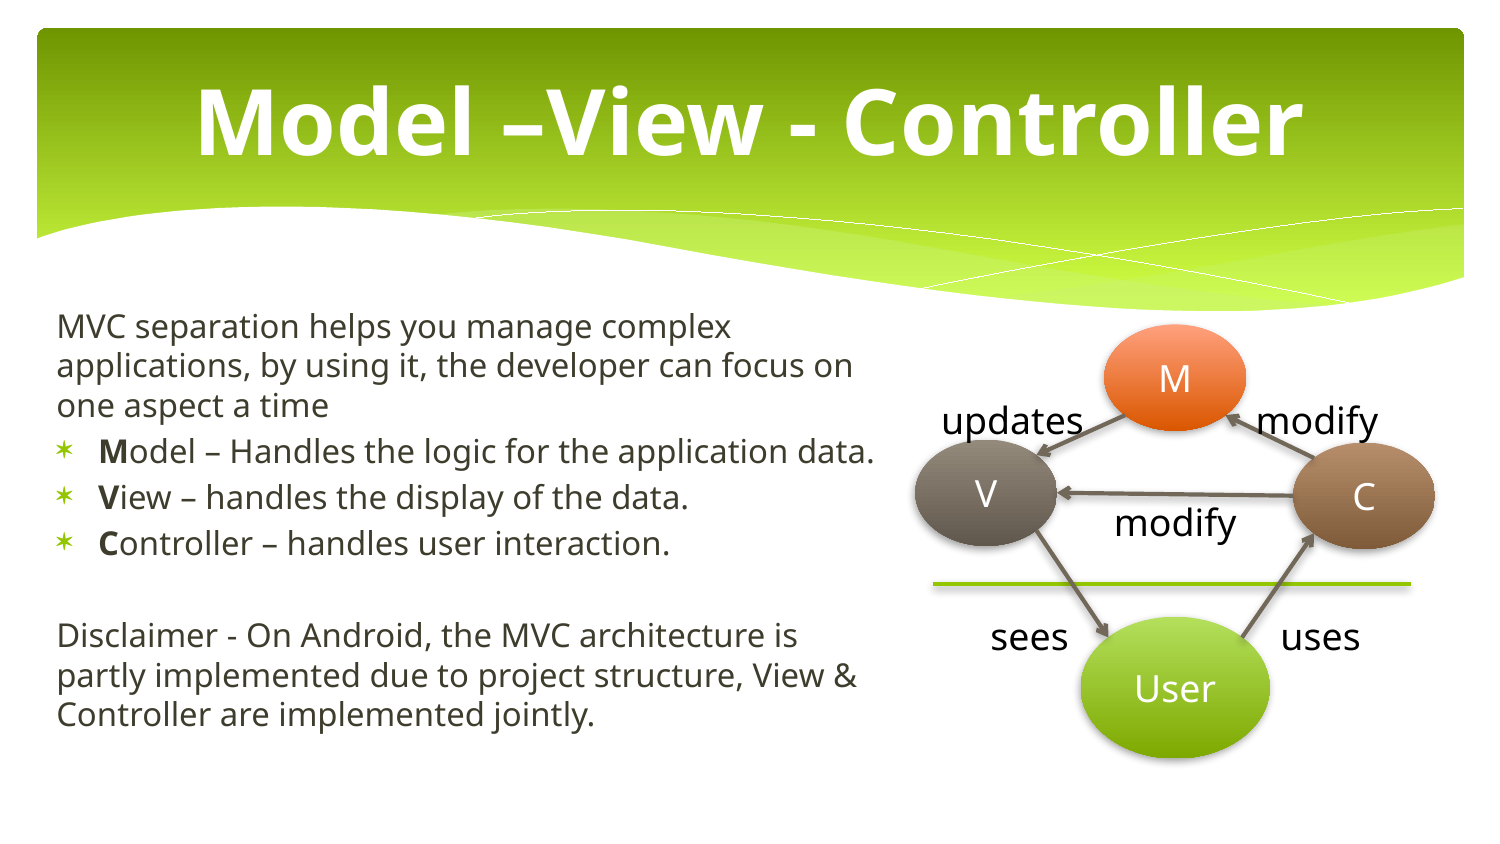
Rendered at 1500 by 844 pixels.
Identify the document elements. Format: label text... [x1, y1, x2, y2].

title Model –View - Controller [75, 41, 1425, 196]
list MVC separation helps you manage complex applications, by using it, the developer can focus on one aspect a time Model – Handles the logic for the application data. View – handles the display of the data. Controller – handles user interaction. Disclaimer - On Android, the MVC architecture is partly implemented due to project structure, View & Controller are implemented jointly. [41, 297, 892, 754]
text_box modify [1099, 505, 1252, 552]
text_box User [1080, 616, 1270, 759]
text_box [1036, 414, 1126, 456]
text_box updates [926, 389, 1099, 450]
text_box sees [975, 606, 1084, 666]
text_box modify [1240, 389, 1394, 450]
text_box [1036, 530, 1109, 638]
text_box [1241, 533, 1315, 638]
text_box C [1293, 447, 1436, 549]
text_box M [1104, 324, 1247, 431]
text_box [1225, 414, 1315, 459]
text_box uses [1265, 606, 1376, 666]
text_box V [915, 450, 1057, 546]
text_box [1056, 492, 1294, 496]
